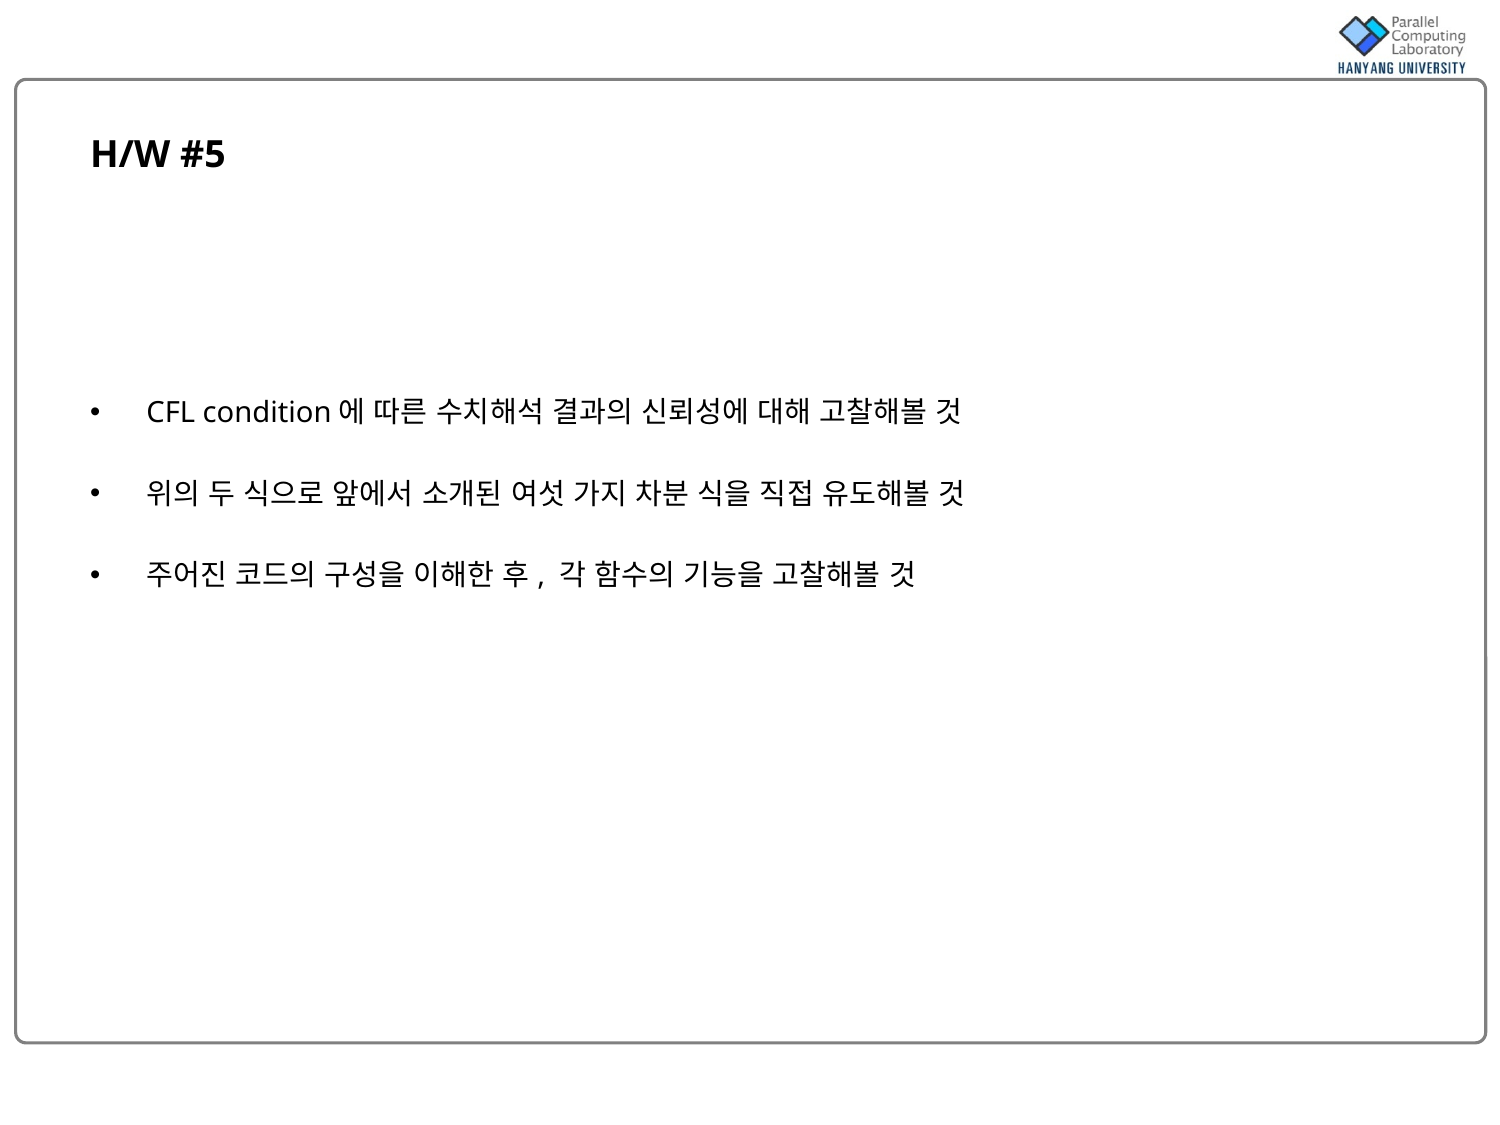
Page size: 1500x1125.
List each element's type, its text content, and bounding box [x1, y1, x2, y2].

title H/W #5 [74, 128, 1426, 177]
picture [1335, 10, 1469, 77]
